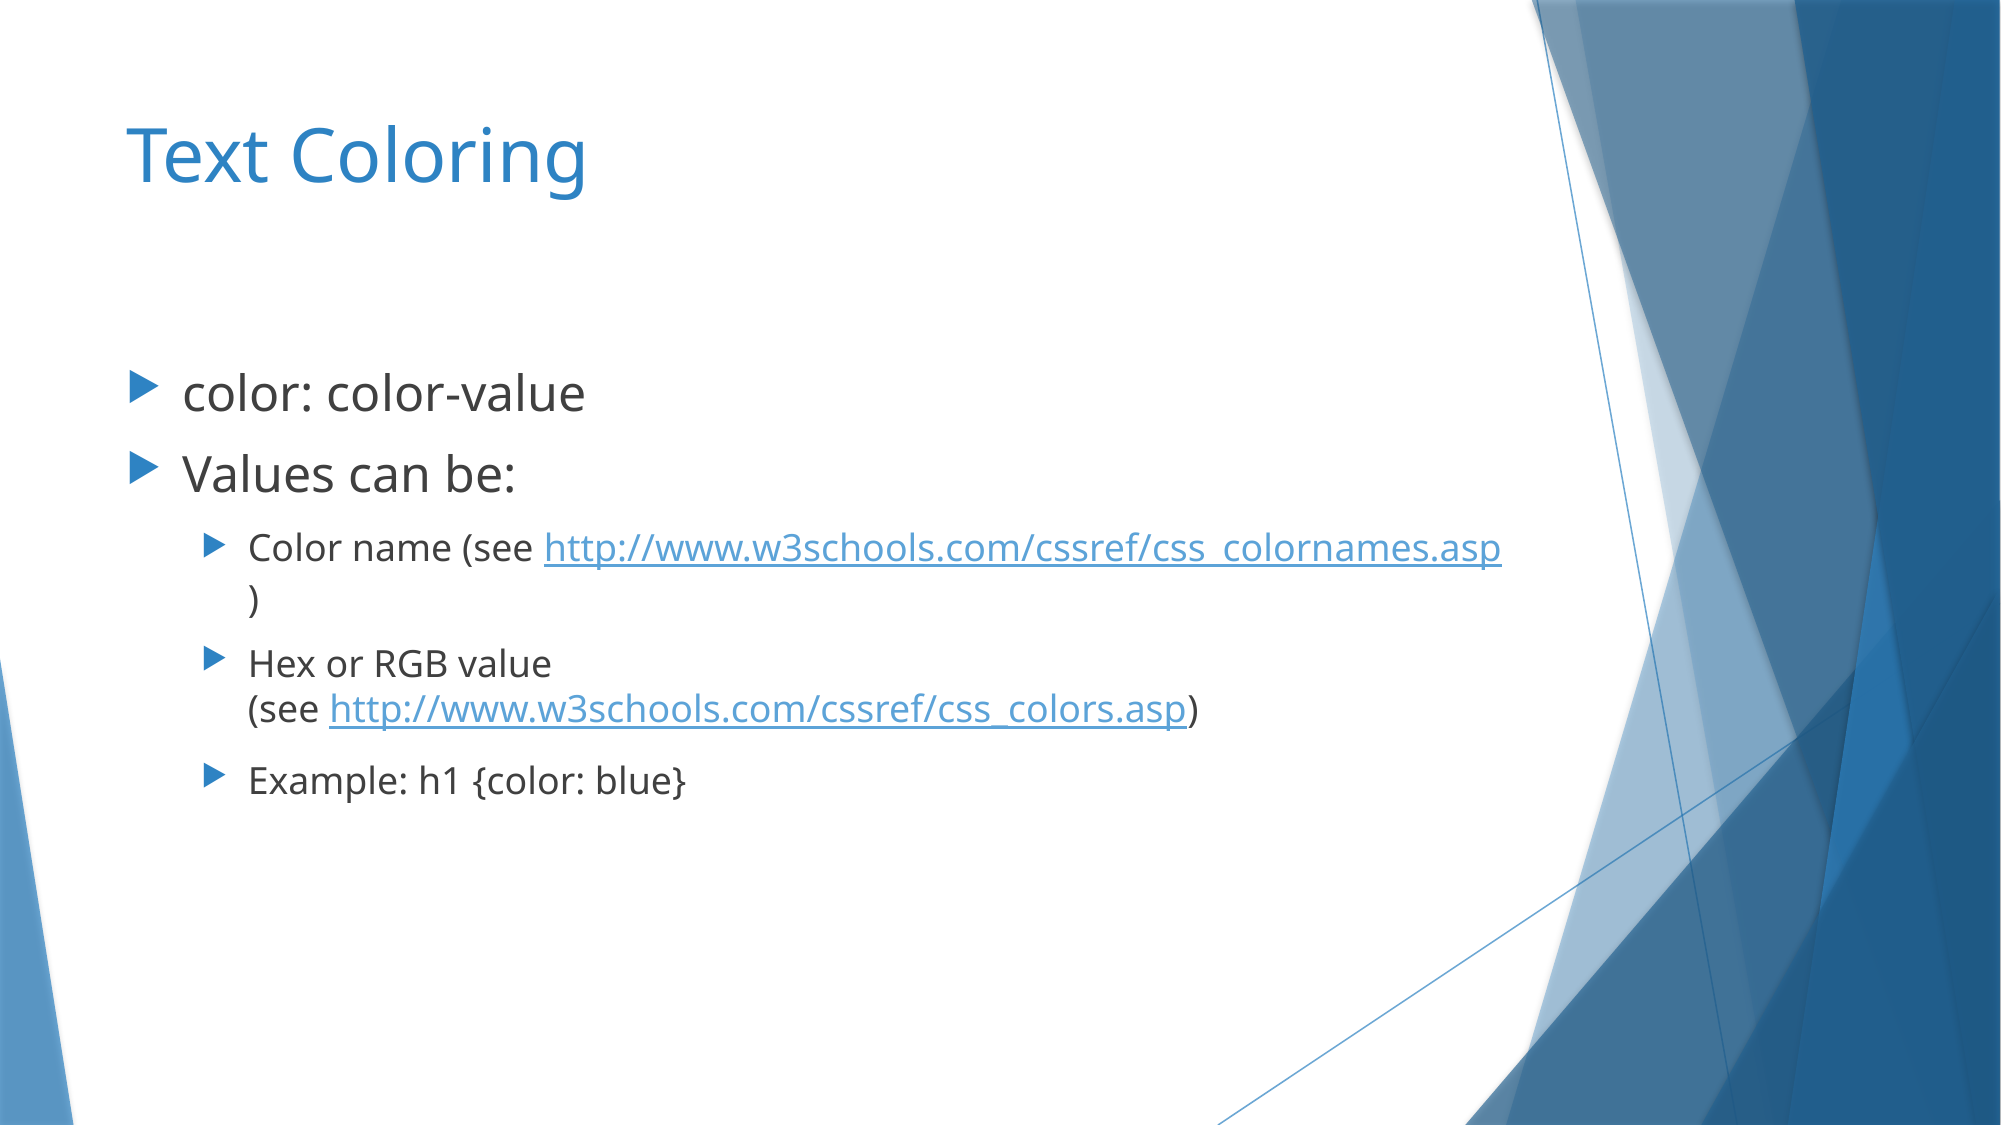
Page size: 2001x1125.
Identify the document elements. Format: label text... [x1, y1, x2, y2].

list color: color-value Values can be: Color name (see http://www.w3schools.com/cssref/css_colornames.asp) Hex or RGB value (see http://www.w3schools.com/cssref/css_colors.asp) Example: h1 {color: blue} [111, 354, 1522, 992]
title Text Coloring [111, 99, 1522, 317]
